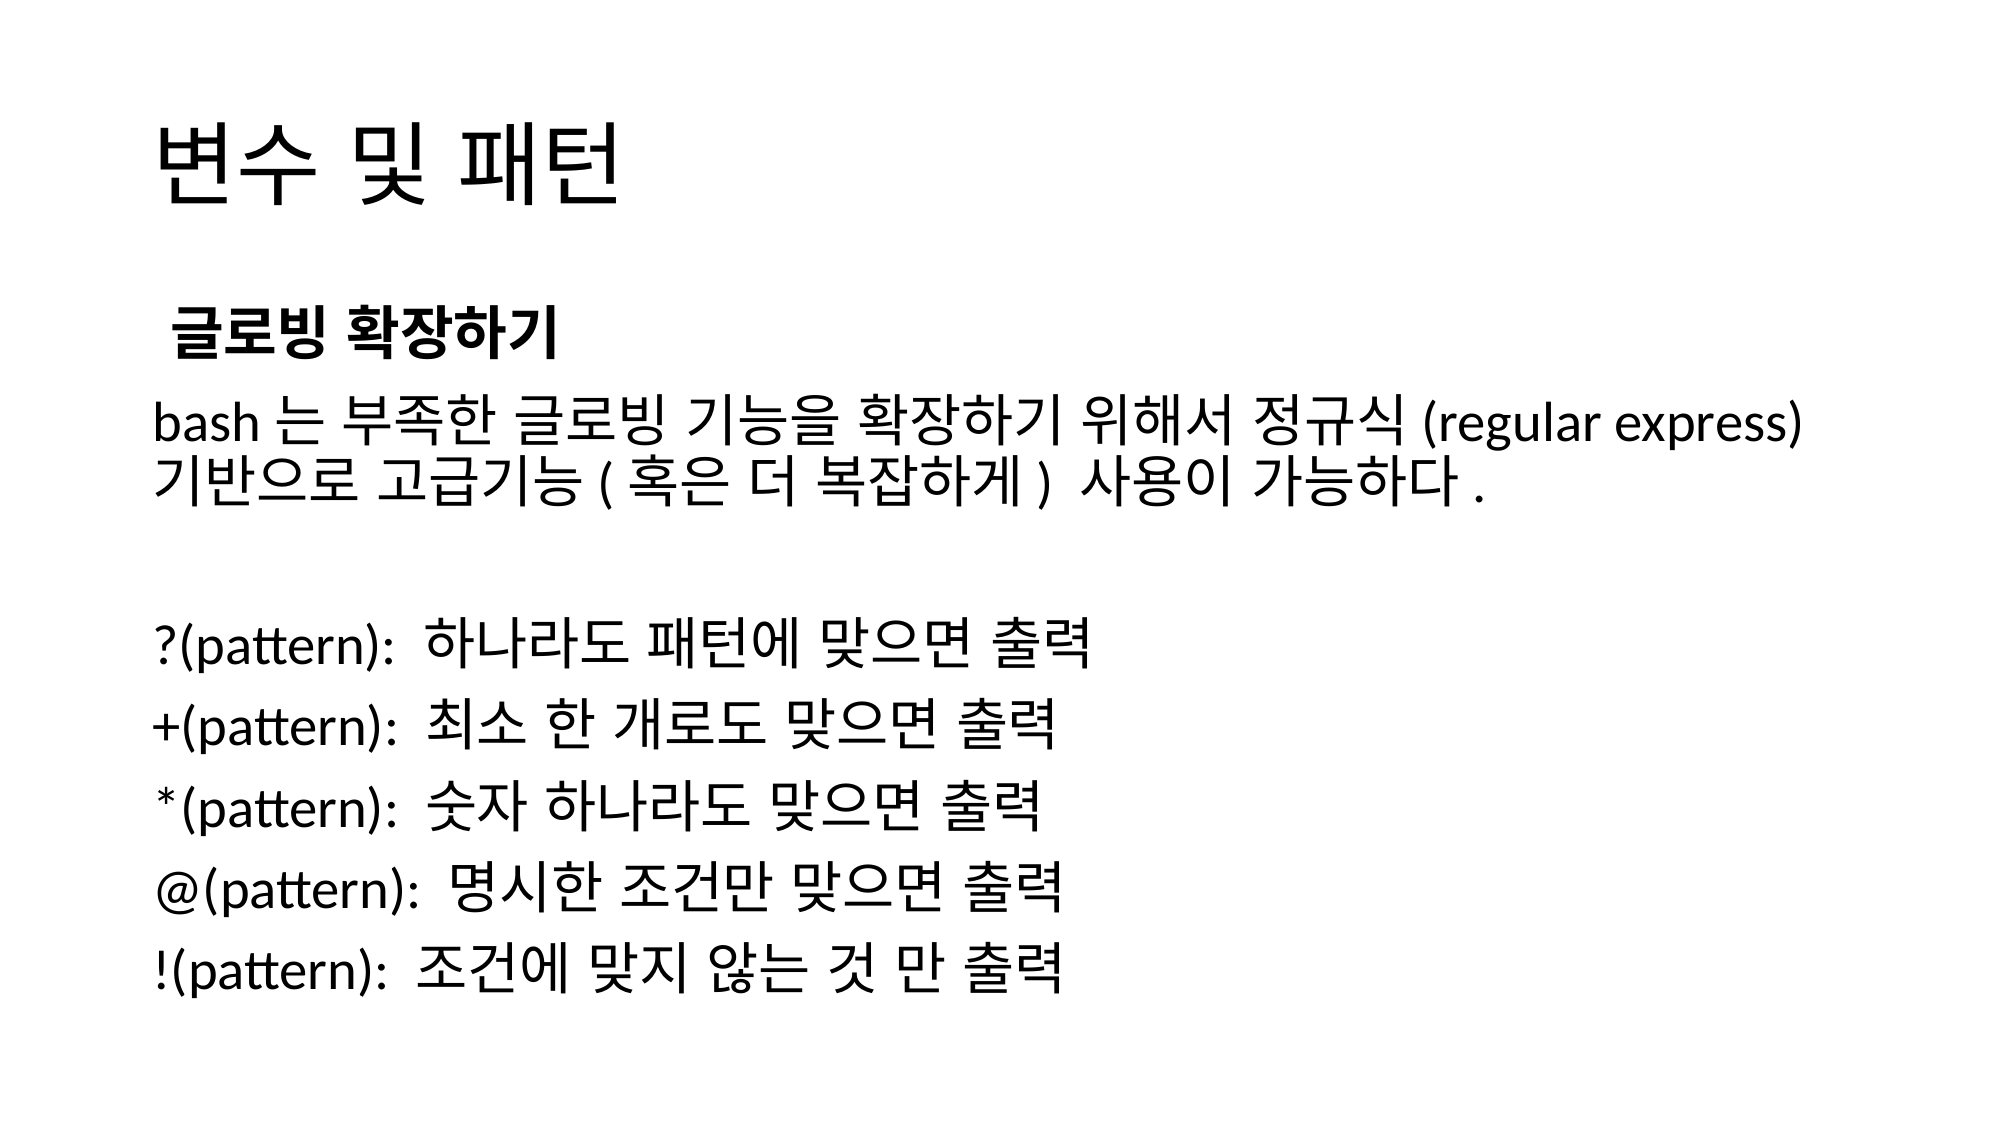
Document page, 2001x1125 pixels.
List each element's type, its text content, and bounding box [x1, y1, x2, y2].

list bash는 부족한 글로빙 기능을 확장하기 위해서 정규식(regular express)기반으로 고급기능(혹은 더 복잡하게) 사용이 가능하다. ?(pattern): 하나라도 패턴에 맞으면 출력 +(pattern): 최소 한 개로도 맞으면 출력 *(pattern): 숫자 하나라도 맞으면 출력 @(pattern): 명시한 조건만 맞으면 출력 !(pattern): 조건에 맞지 않는 것 만 출력 [137, 385, 1863, 1014]
text_box 글로빙 확장하기 [155, 288, 576, 374]
title 변수 및 패턴 [137, 59, 1863, 278]
